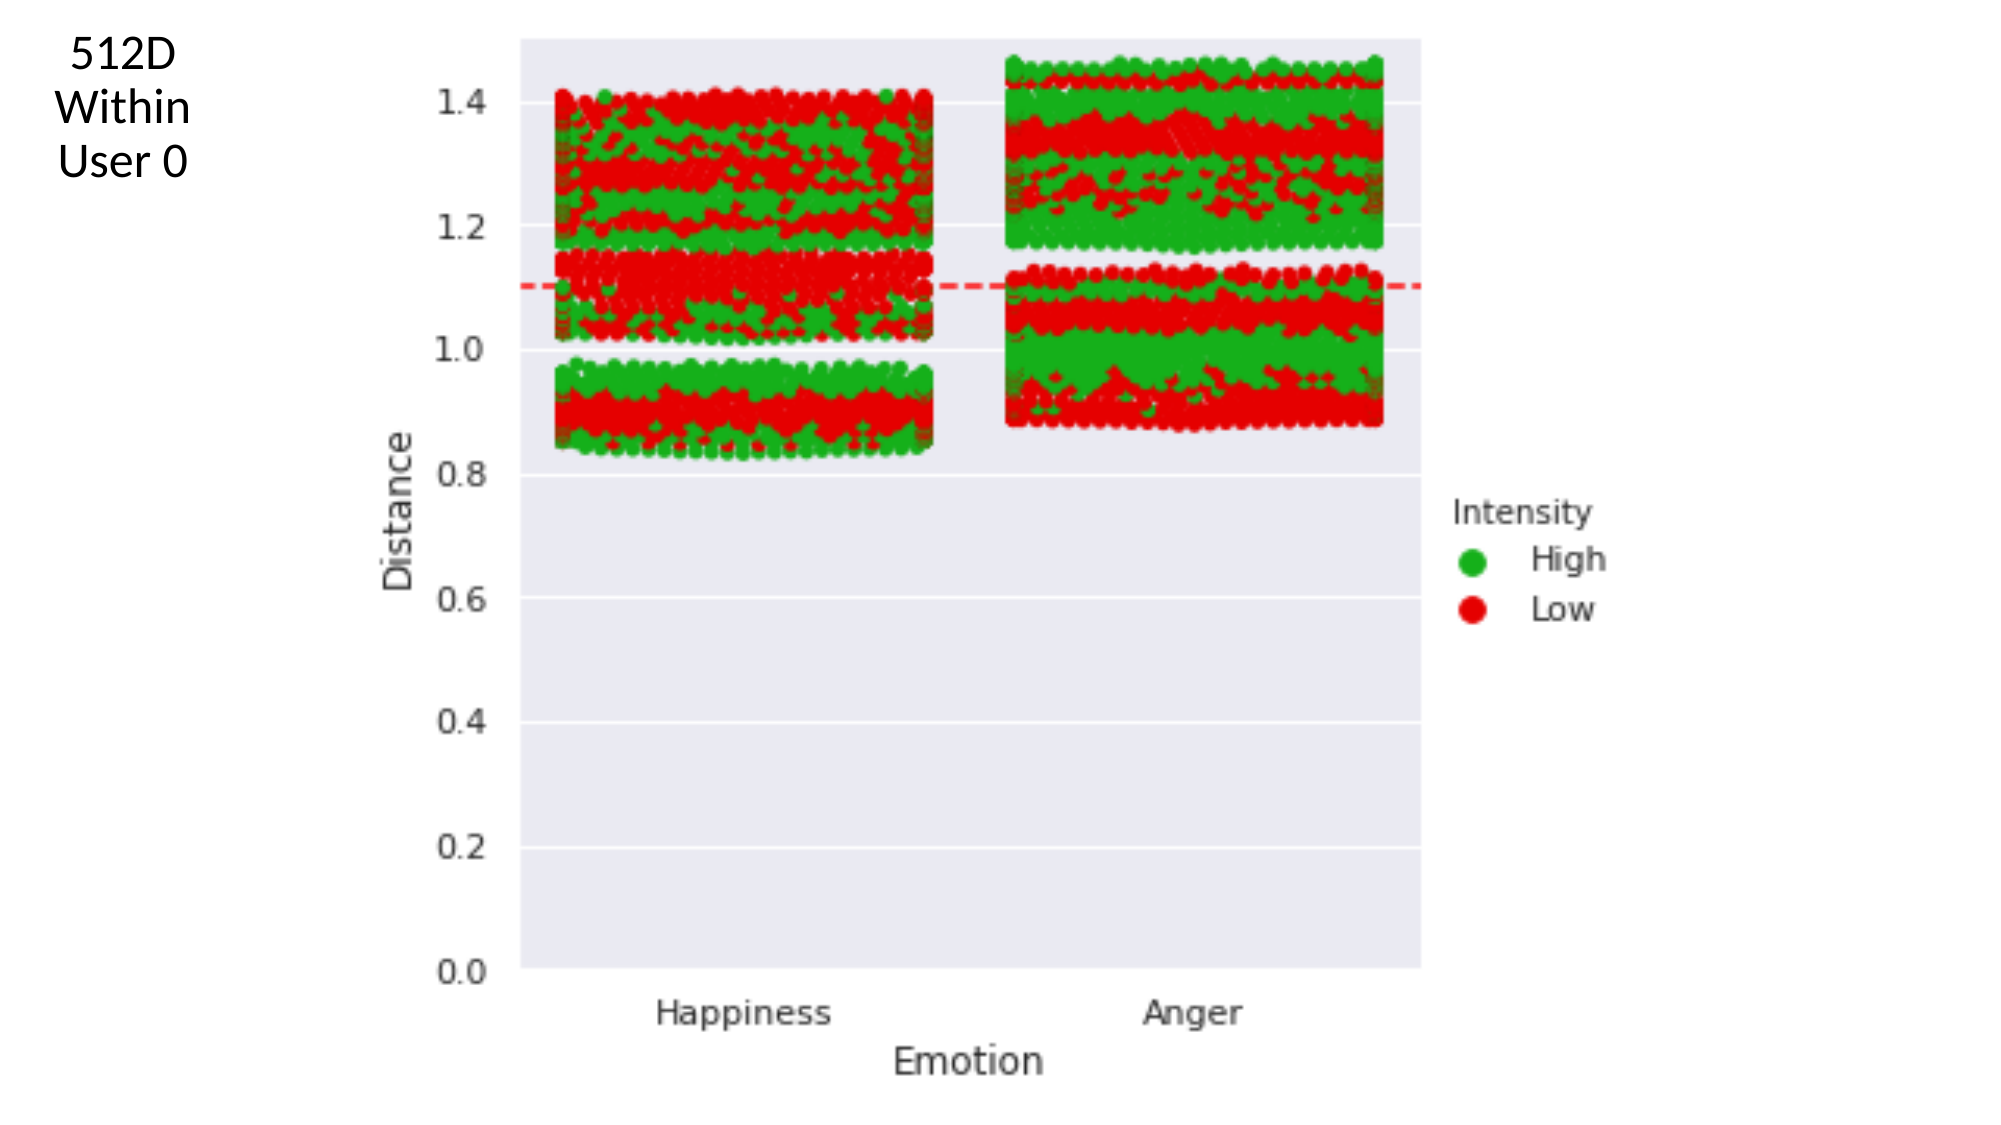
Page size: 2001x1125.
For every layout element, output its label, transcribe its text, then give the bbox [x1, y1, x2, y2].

subtitle 512D Within User 0 [0, 18, 246, 1107]
picture [359, 18, 1641, 1107]
